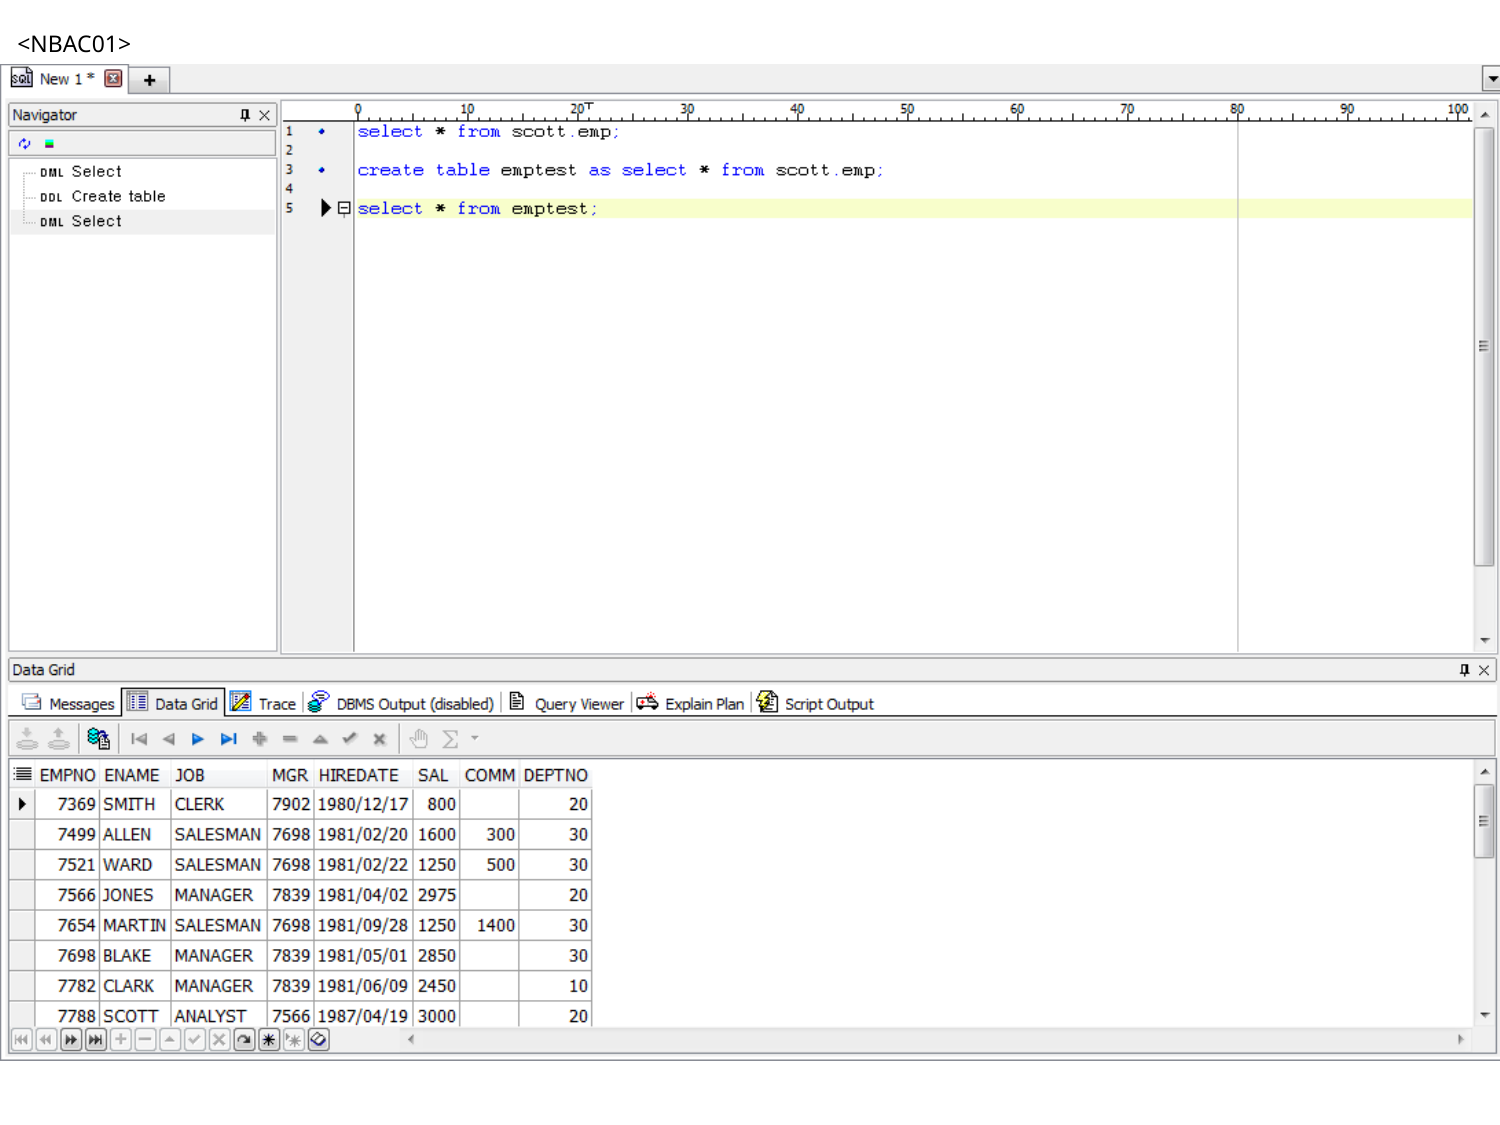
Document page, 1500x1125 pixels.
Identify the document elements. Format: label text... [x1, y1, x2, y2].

text_box <NBAC01> [2, 21, 147, 64]
picture [0, 64, 1500, 1061]
